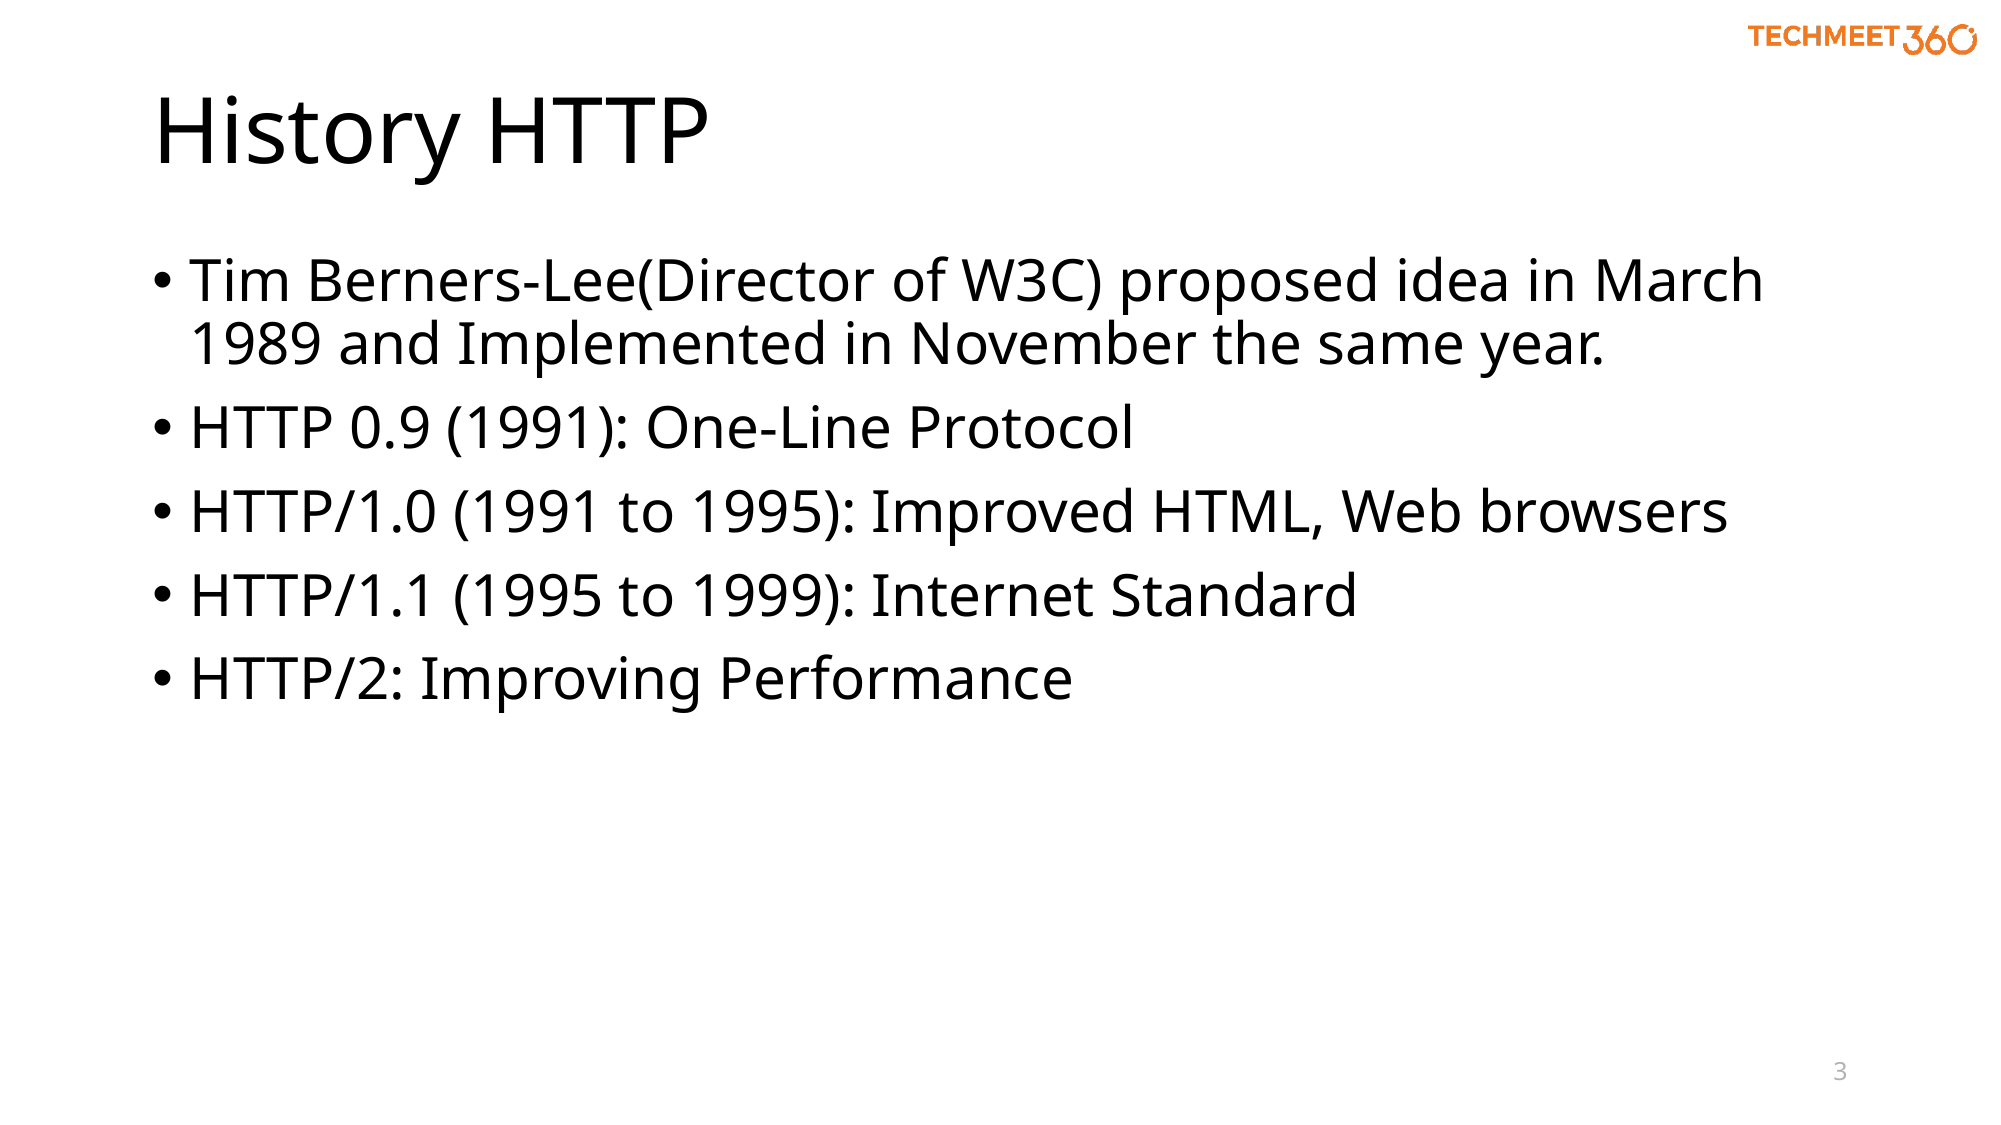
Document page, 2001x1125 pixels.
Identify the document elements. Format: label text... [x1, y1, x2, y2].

list Tim Berners-Lee(Director of W3C) proposed idea in March 1989 and Implemented in November the same year. HTTP 0.9 (1991): One-Line Protocol HTTP/1.0 (1991 to 1995): Improved HTML, Web browsers HTTP/1.1 (1995 to 1999): Internet Standard HTTP/2: Improving Performance [137, 244, 1863, 1014]
slide_number 3 [1412, 1042, 1863, 1103]
picture [1748, 24, 1977, 55]
title History HTTP [137, 59, 1863, 209]
